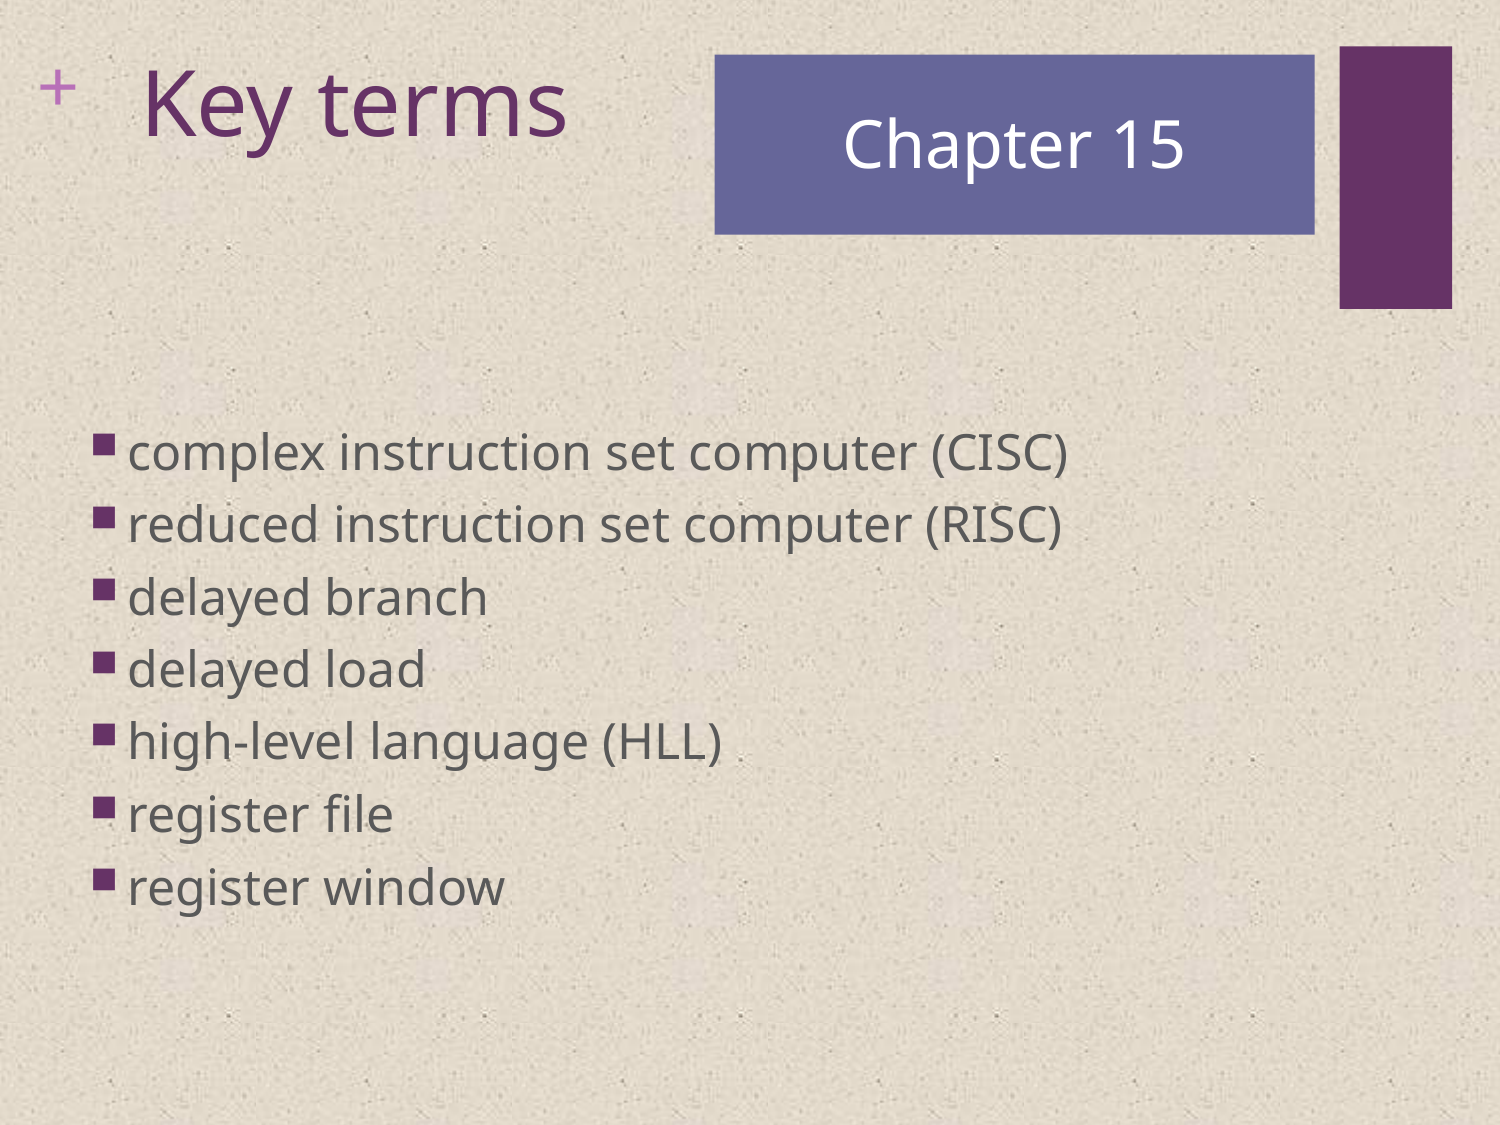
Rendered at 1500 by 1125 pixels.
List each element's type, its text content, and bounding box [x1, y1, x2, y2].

list Chapter 15 [714, 54, 1315, 235]
list complex instruction set computer (CISC) reduced instruction set computer (RISC) delayed branch delayed load high-level language (HLL) register file register window [75, 412, 1412, 1125]
title Key terms [125, 37, 688, 221]
picture [0, 0, 1500, 1125]
